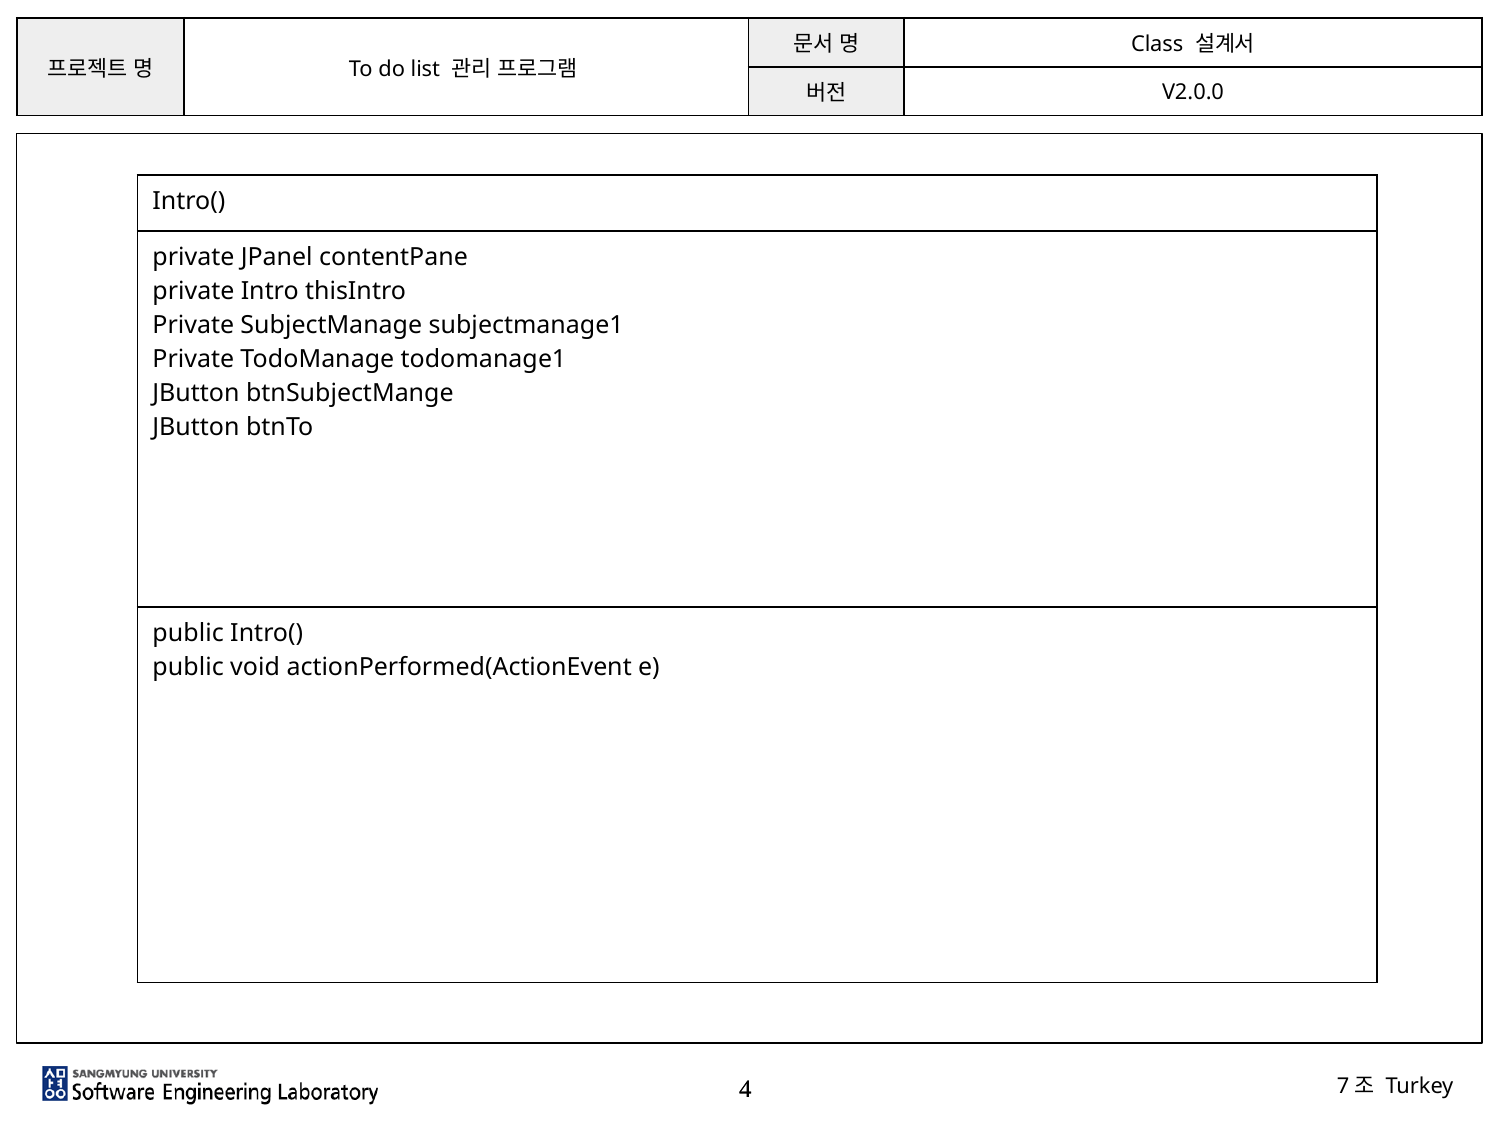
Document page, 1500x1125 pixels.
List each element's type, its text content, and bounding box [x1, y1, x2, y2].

picture [42, 1066, 382, 1106]
footer 7조 Turkey [994, 1060, 1454, 1110]
table_header Intro() [138, 176, 1376, 230]
table_cell public Intro() public void actionPerformed(ActionEvent e) [138, 608, 1376, 982]
table_cell private JPanel contentPane private Intro thisIntro Private SubjectManage subjectmanage1 Private TodoManage todomanage1 JButton btnSubjectMange JButton btnTo [138, 232, 1376, 606]
